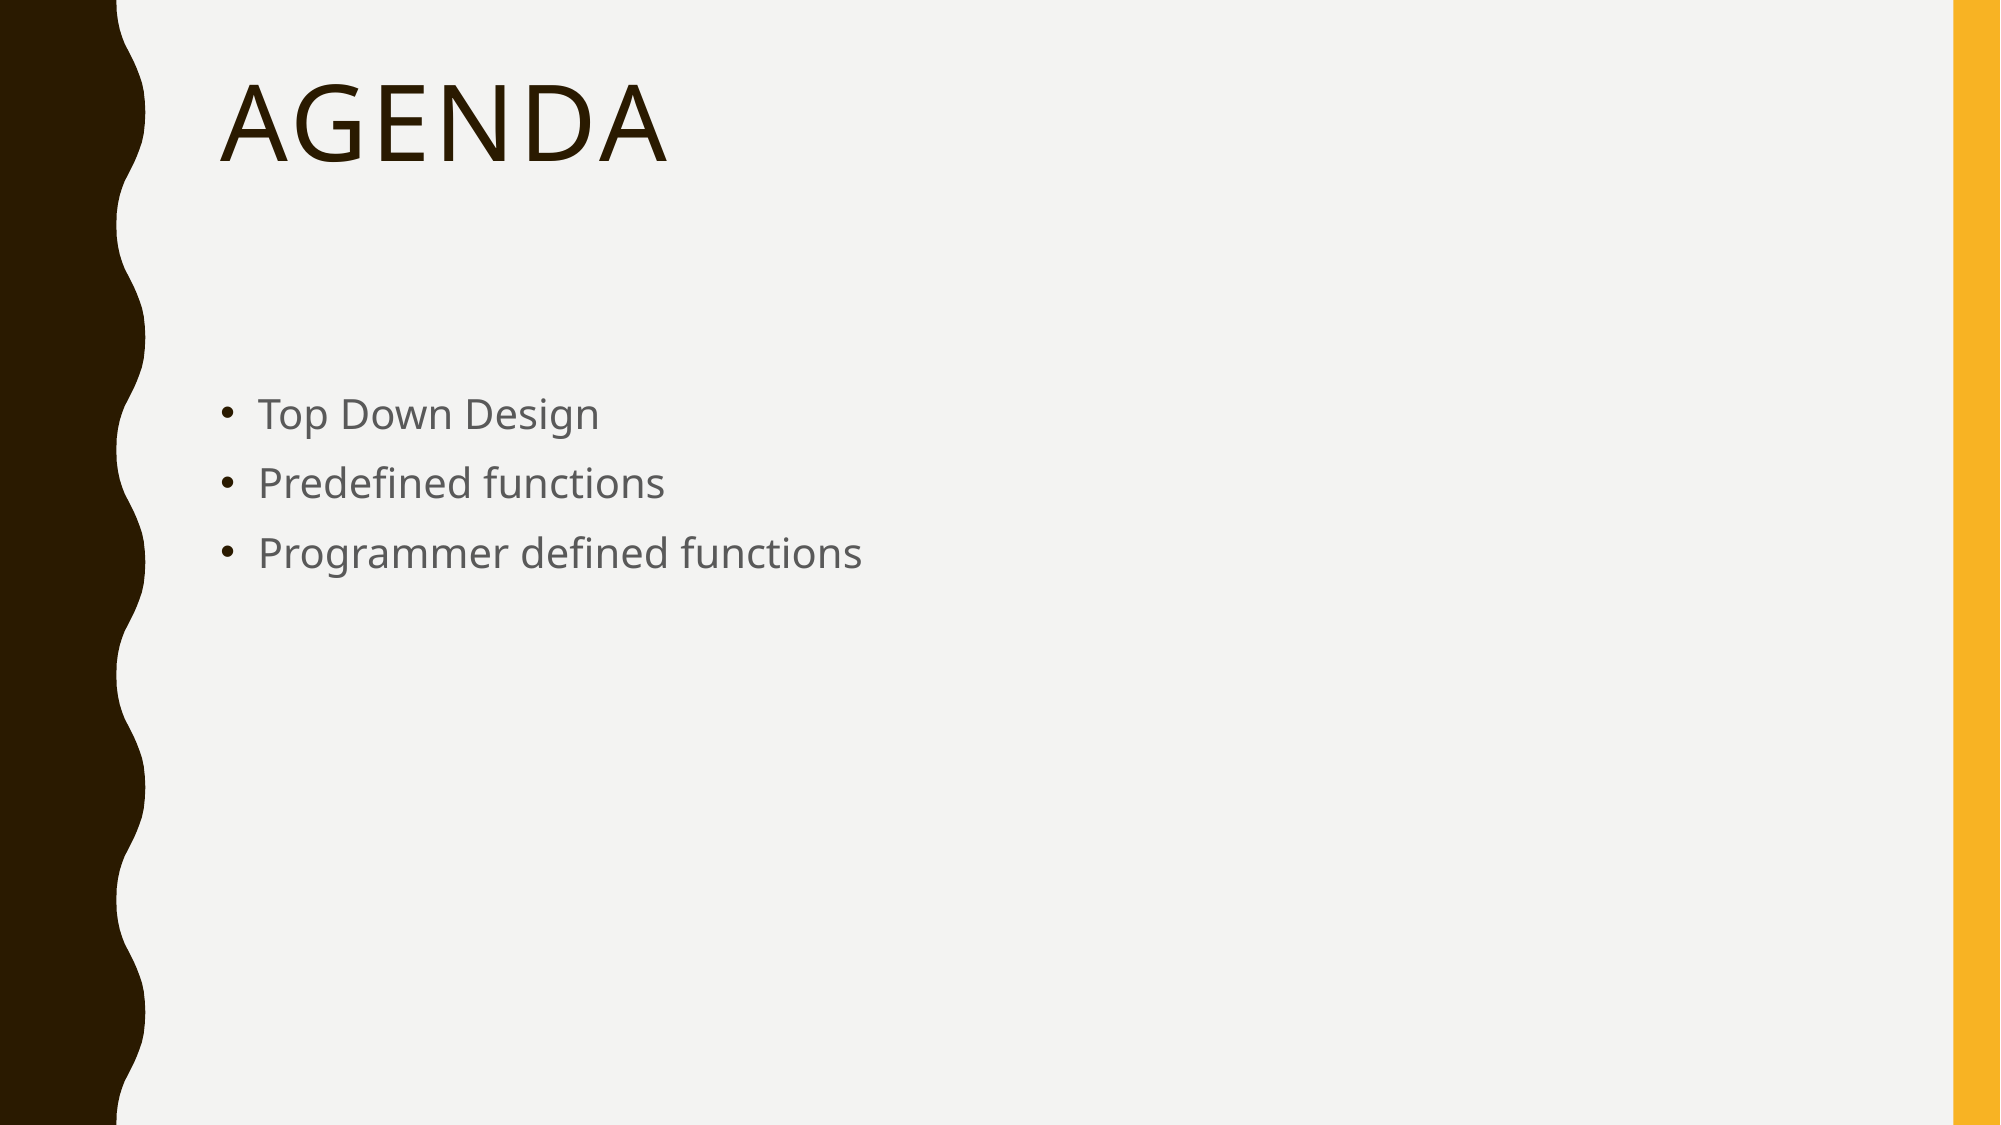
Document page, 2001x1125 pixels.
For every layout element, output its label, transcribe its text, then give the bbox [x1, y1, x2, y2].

list Top Down Design Predefined functions Programmer defined functions [205, 375, 1875, 965]
title Agenda [205, 62, 1875, 308]
